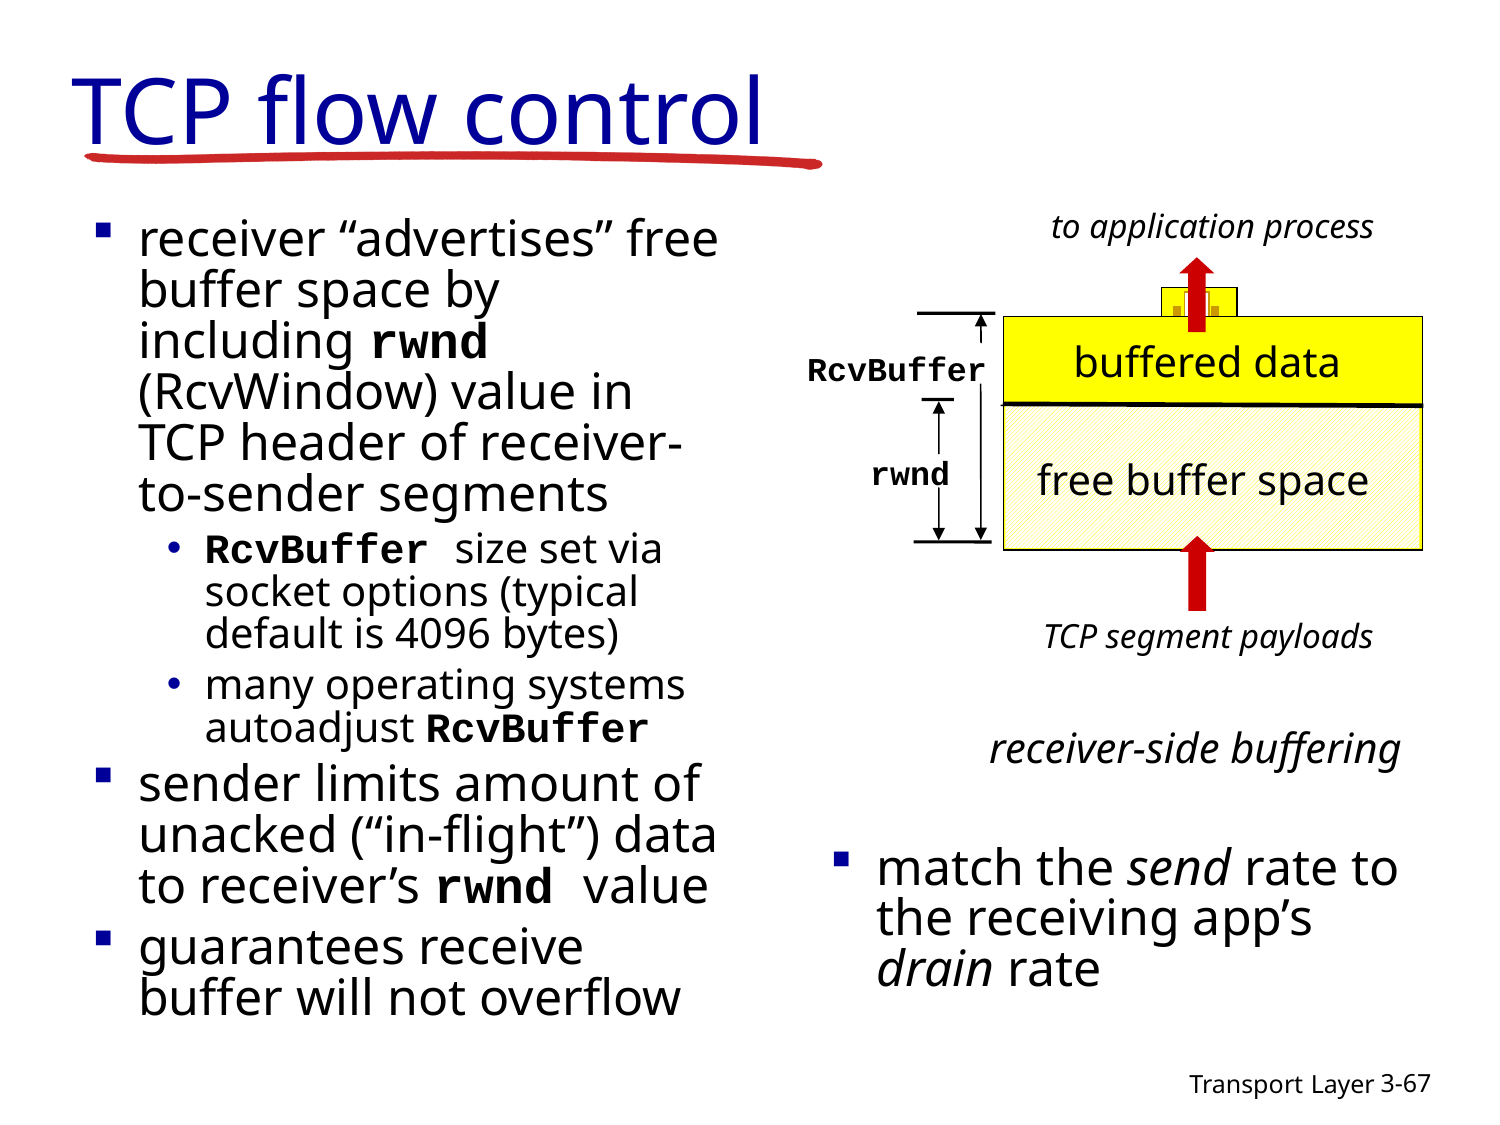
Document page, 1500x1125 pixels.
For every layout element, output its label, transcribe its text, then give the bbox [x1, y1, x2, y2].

list receiver “advertises” free buffer space by including rwnd (RcvWindow) value in TCP header of receiver-to-sender segments RcvBuffer size set via socket options (typical default is 4096 bytes) many operating systems autoadjust RcvBuffer sender limits amount of unacked (“in-flight”) data to receiver’s rwnd value guarantees receive buffer will not overflow [76, 208, 742, 1014]
text_box [974, 395, 987, 541]
text_box TCP segment payloads [1028, 619, 1389, 663]
text_box to application process [1036, 197, 1390, 252]
slide_number 3-67 [1365, 1060, 1477, 1106]
text_box [932, 401, 946, 455]
title TCP flow control [55, 28, 1331, 188]
picture [81, 146, 832, 176]
footer Transport Layer [914, 1057, 1390, 1105]
text_box match the send rate to the receiving app’s drain rate [814, 836, 1440, 992]
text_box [1000, 256, 1424, 612]
text_box RcvBuffer [792, 340, 995, 395]
text_box rwnd [855, 444, 965, 500]
text_box [932, 487, 946, 541]
text_box [974, 314, 988, 340]
text_box receiver-side buffering [974, 714, 1417, 780]
